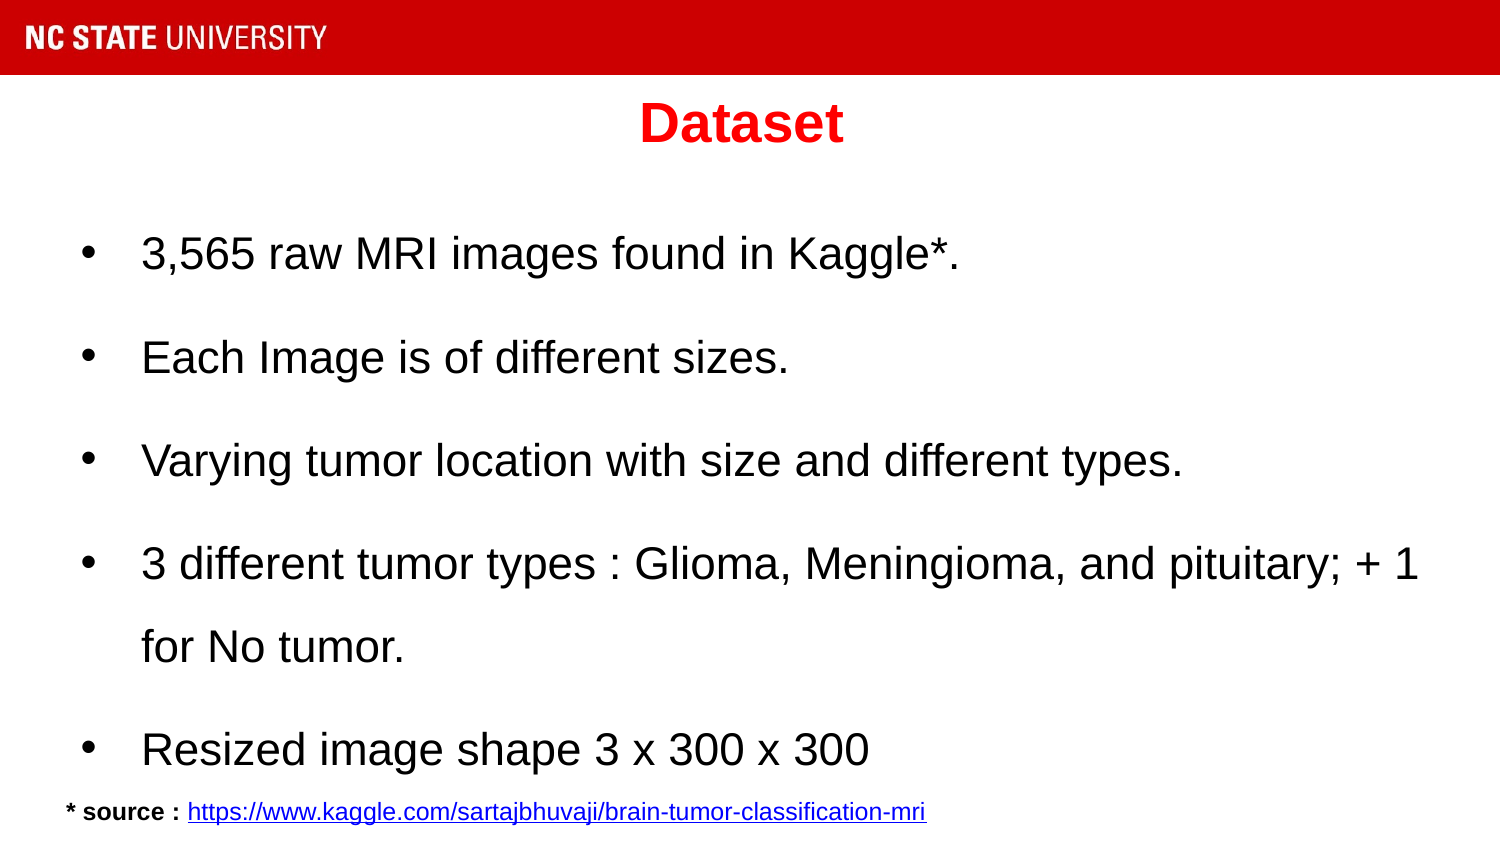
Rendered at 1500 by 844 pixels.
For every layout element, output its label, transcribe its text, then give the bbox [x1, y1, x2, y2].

picture [0, 0, 1500, 75]
title Dataset [51, 72, 1449, 167]
list 3,565 raw MRI images found in Kaggle*. Each Image is of different sizes. Varying tumor location with size and different types. 3 different tumor types : Glioma, Meningioma, and pituitary; + 1 for No tumor. Resized image shape 3 x 300 x 300 * source : https://www.kaggle.com/sartajbhuvaji/brain-tumor-classification-mri [51, 189, 1449, 750]
